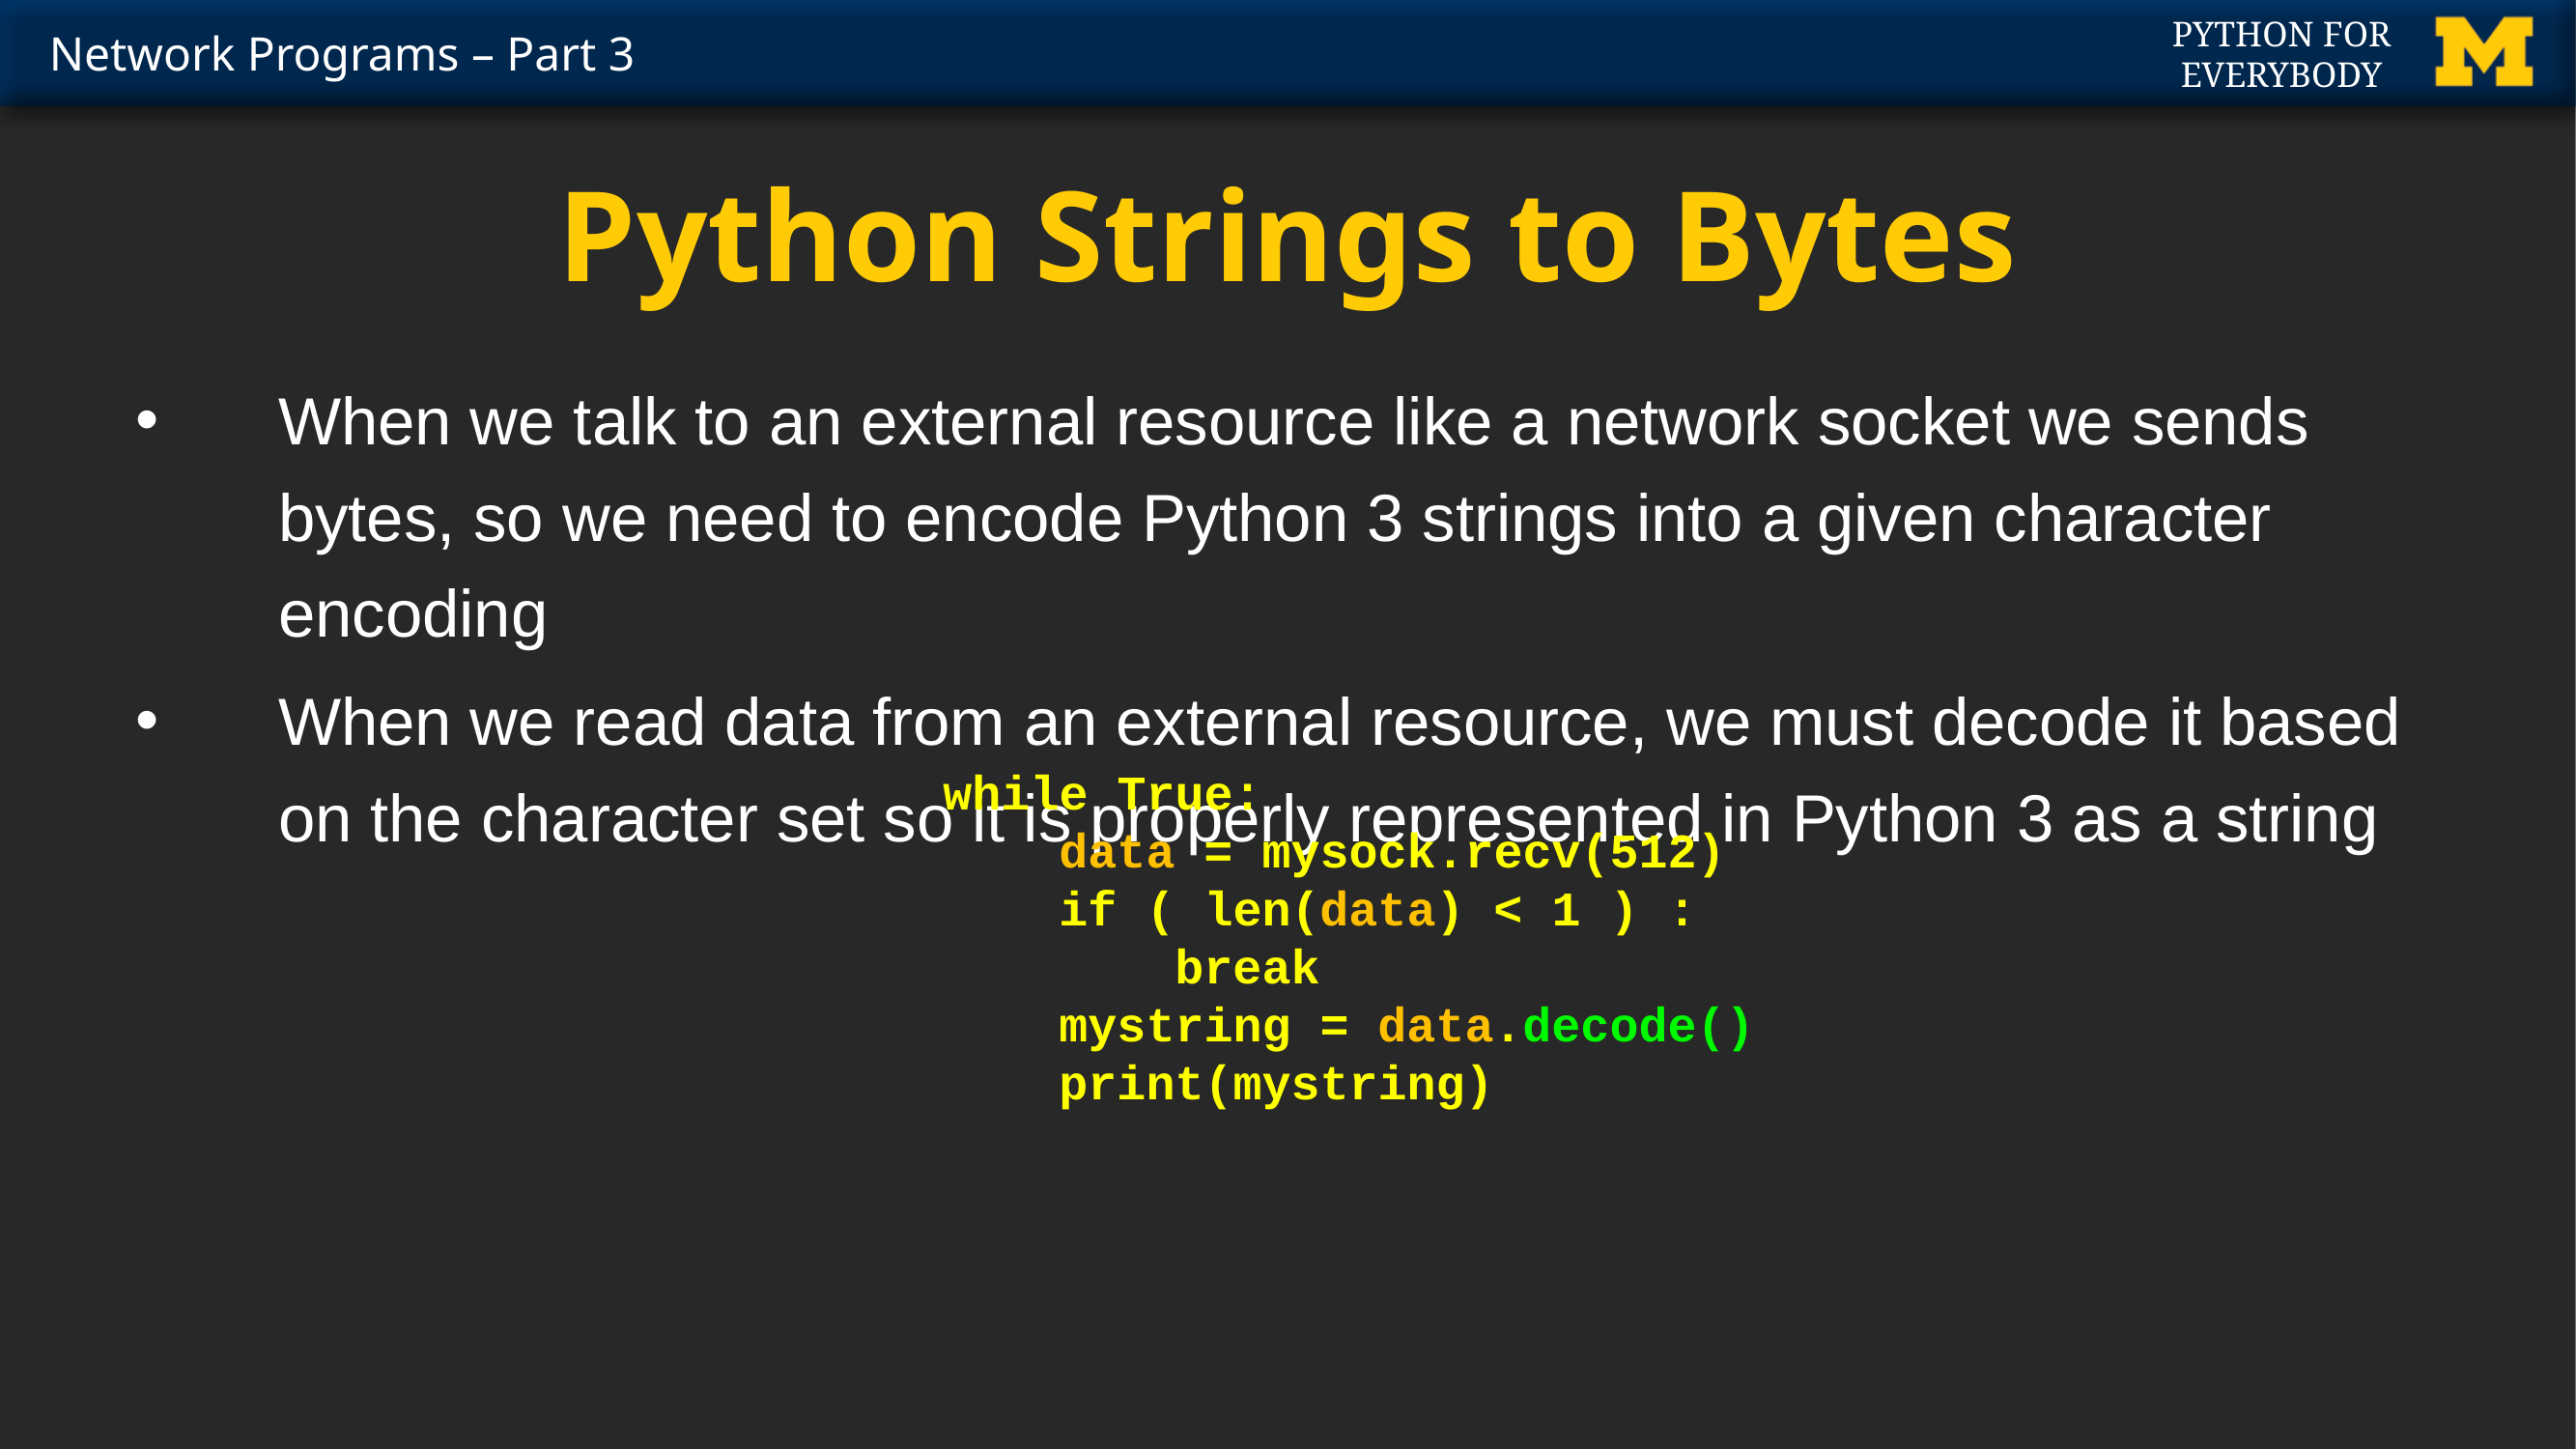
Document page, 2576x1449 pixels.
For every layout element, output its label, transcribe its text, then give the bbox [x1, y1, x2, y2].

picture [0, 0, 2576, 1449]
list When we talk to an external resource like a network socket we sends bytes, so we need to encode Python 3 strings into a given character encoding When we read data from an external resource, we must decode it based on the character set so it is properly represented in Python 3 as a string [109, 350, 2464, 908]
text_box while True: data = mysock.recv(512) if ( len(data) < 1 ) : break mystring = data.decode() print(mystring) [943, 716, 1820, 1156]
title Python Strings to Bytes [99, 143, 2476, 342]
